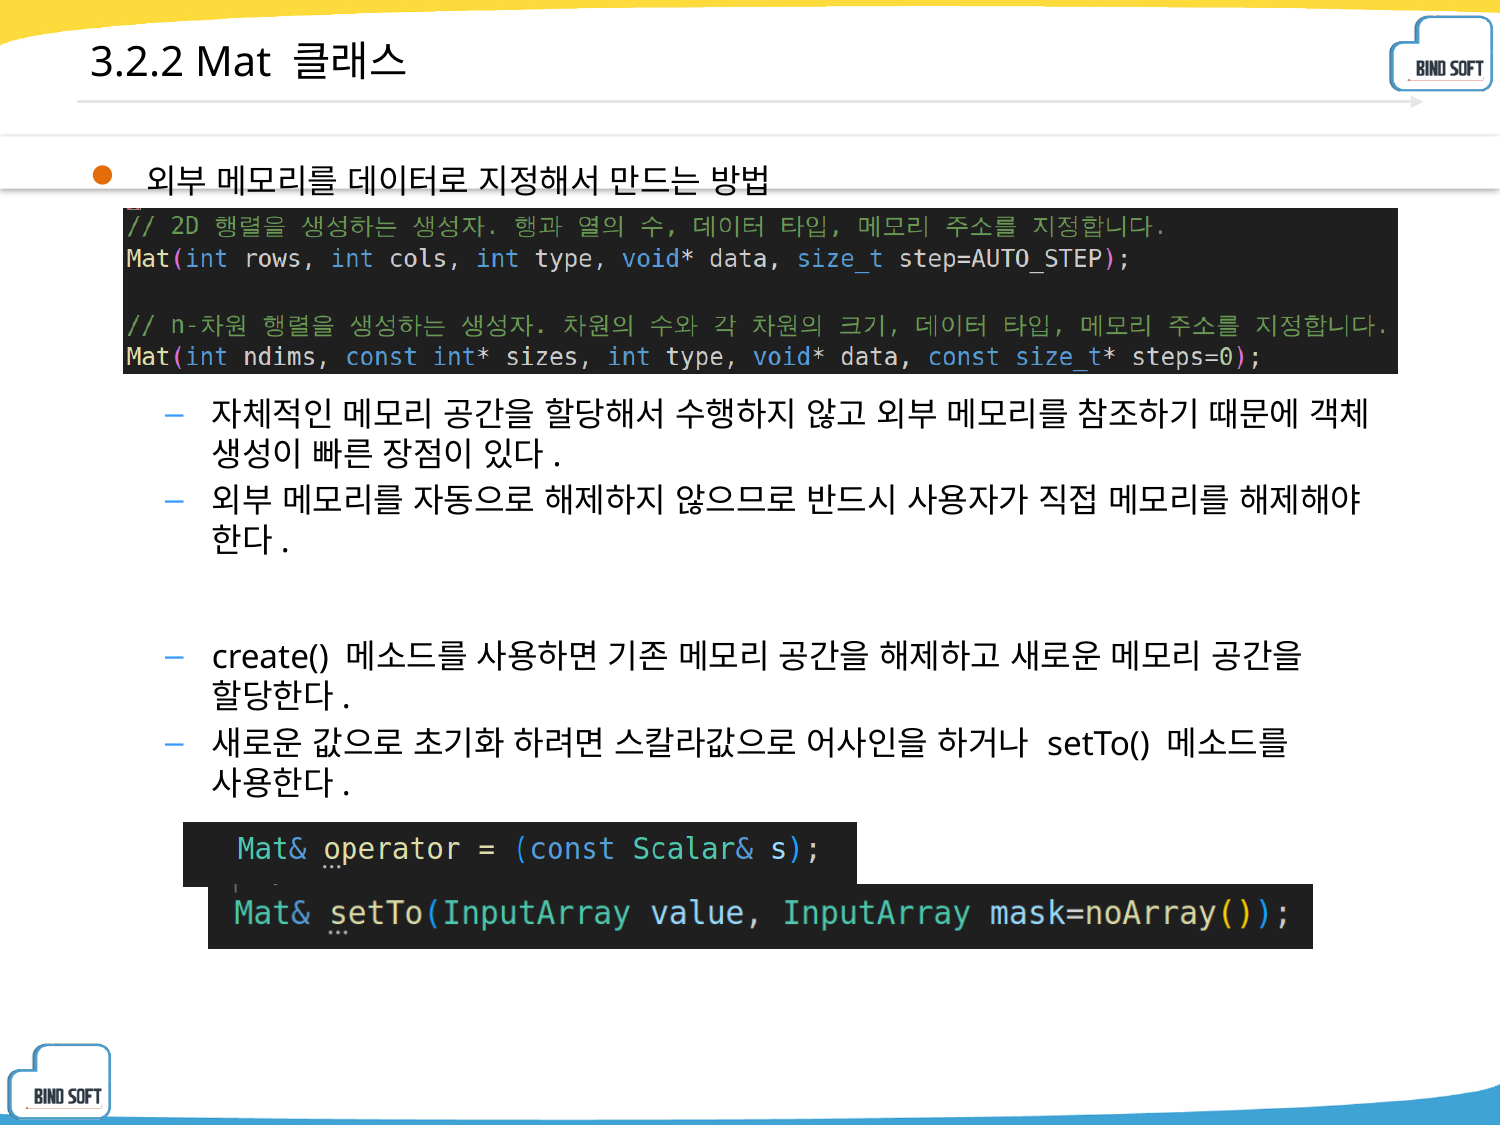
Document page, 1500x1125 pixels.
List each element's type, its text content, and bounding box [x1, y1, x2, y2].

title 3.2.2 Mat 클래스 [75, 11, 1425, 108]
picture [0, 1003, 1500, 1125]
picture [123, 207, 1398, 374]
picture [182, 822, 1313, 950]
picture [0, 0, 1500, 96]
list 외부 메모리를 데이터로 지정해서 만드는 방법 자체적인 메모리 공간을 할당해서 수행하지 않고 외부 메모리를 참조하기 때문에 객체 생성이 빠른 장점이 있다. 외부 메모리를 자동으로 해제하지 않으므로 반드시 사용자가 직접 메모리를 해제해야 한다. create() 메소드를 사용하면 기존 메모리 공간을 해제하고 새로운 메모리 공간을 할당한다. 새로운 값으로 초기화 하려면 스칼라값으로 어사인을 하거나 setTo() 메소드를 사용한다. [75, 152, 1425, 1055]
